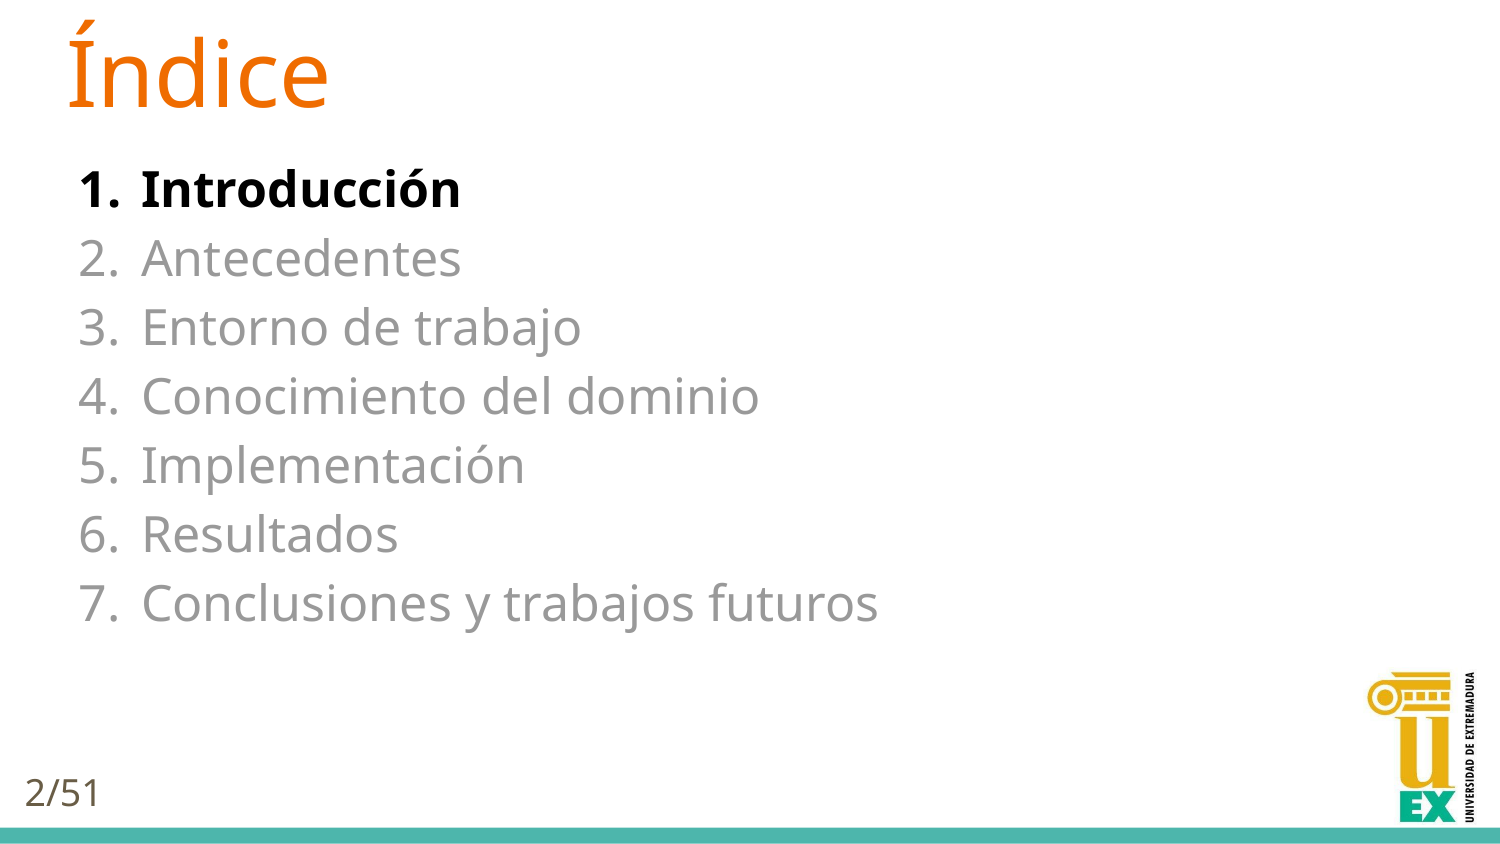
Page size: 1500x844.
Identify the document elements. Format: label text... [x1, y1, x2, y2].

text_box 2/51 [9, 754, 128, 820]
picture [1362, 667, 1482, 827]
list Introducción Antecedentes Entorno de trabajo Conocimiento del dominio Implementación Resultados Conclusiones y trabajos futuros [51, 133, 1449, 755]
title Índice [51, 0, 1449, 123]
